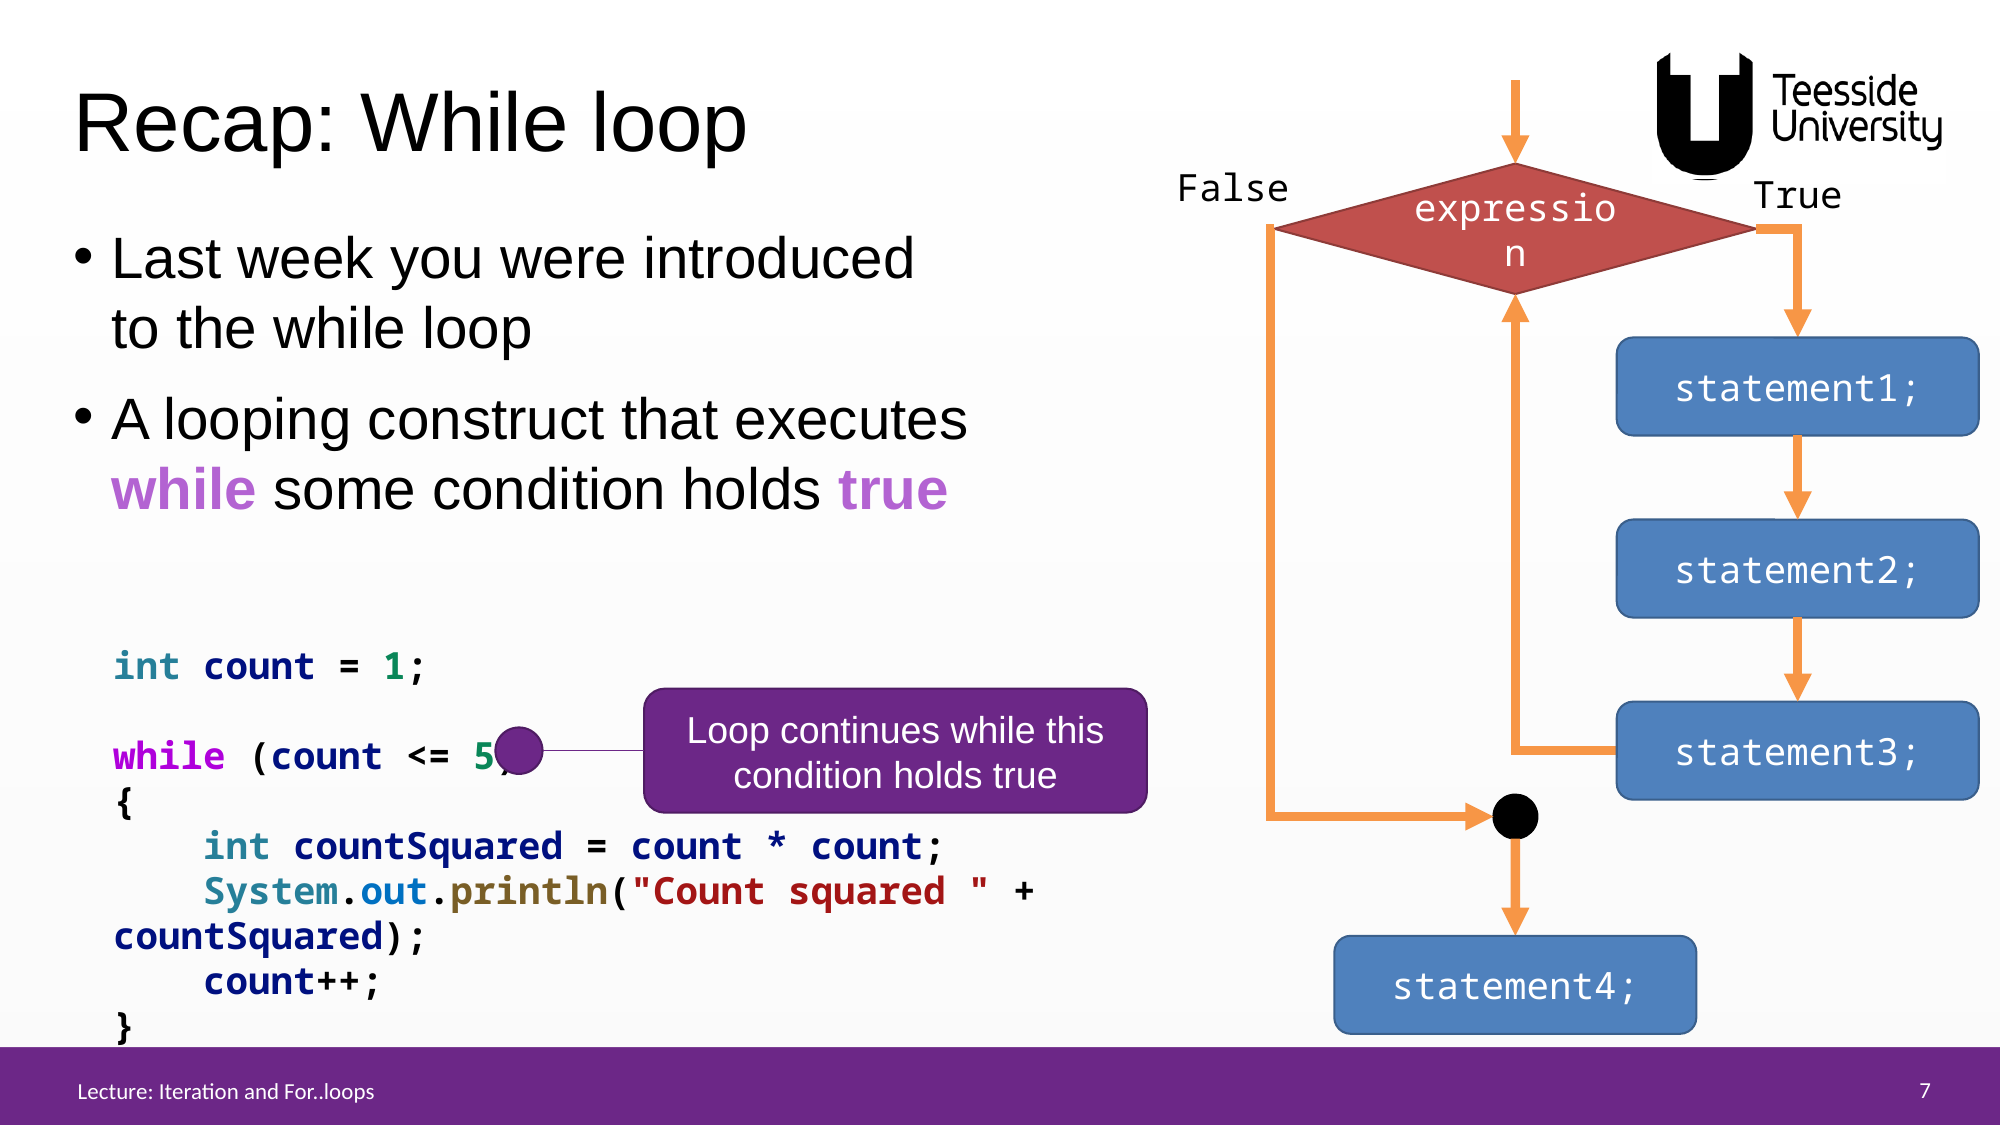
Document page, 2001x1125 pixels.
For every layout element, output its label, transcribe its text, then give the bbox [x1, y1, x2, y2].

list Last week you were introduced to the while loop A looping construct that executes while some condition holds true [59, 212, 988, 1014]
text_box Loop continues while this condition holds true [643, 687, 1148, 814]
title Recap: While loop [59, 53, 1613, 184]
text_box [1165, 80, 1979, 1034]
text_box [494, 726, 544, 775]
text_box int count = 1; while (count <= 5) { int countSquared = count * count; System.out.println("Count squared " + countSquared); count++; } [98, 634, 1335, 1055]
footer Lecture: Iteration and For..loops [62, 1068, 1811, 1103]
picture [1652, 48, 1946, 80]
